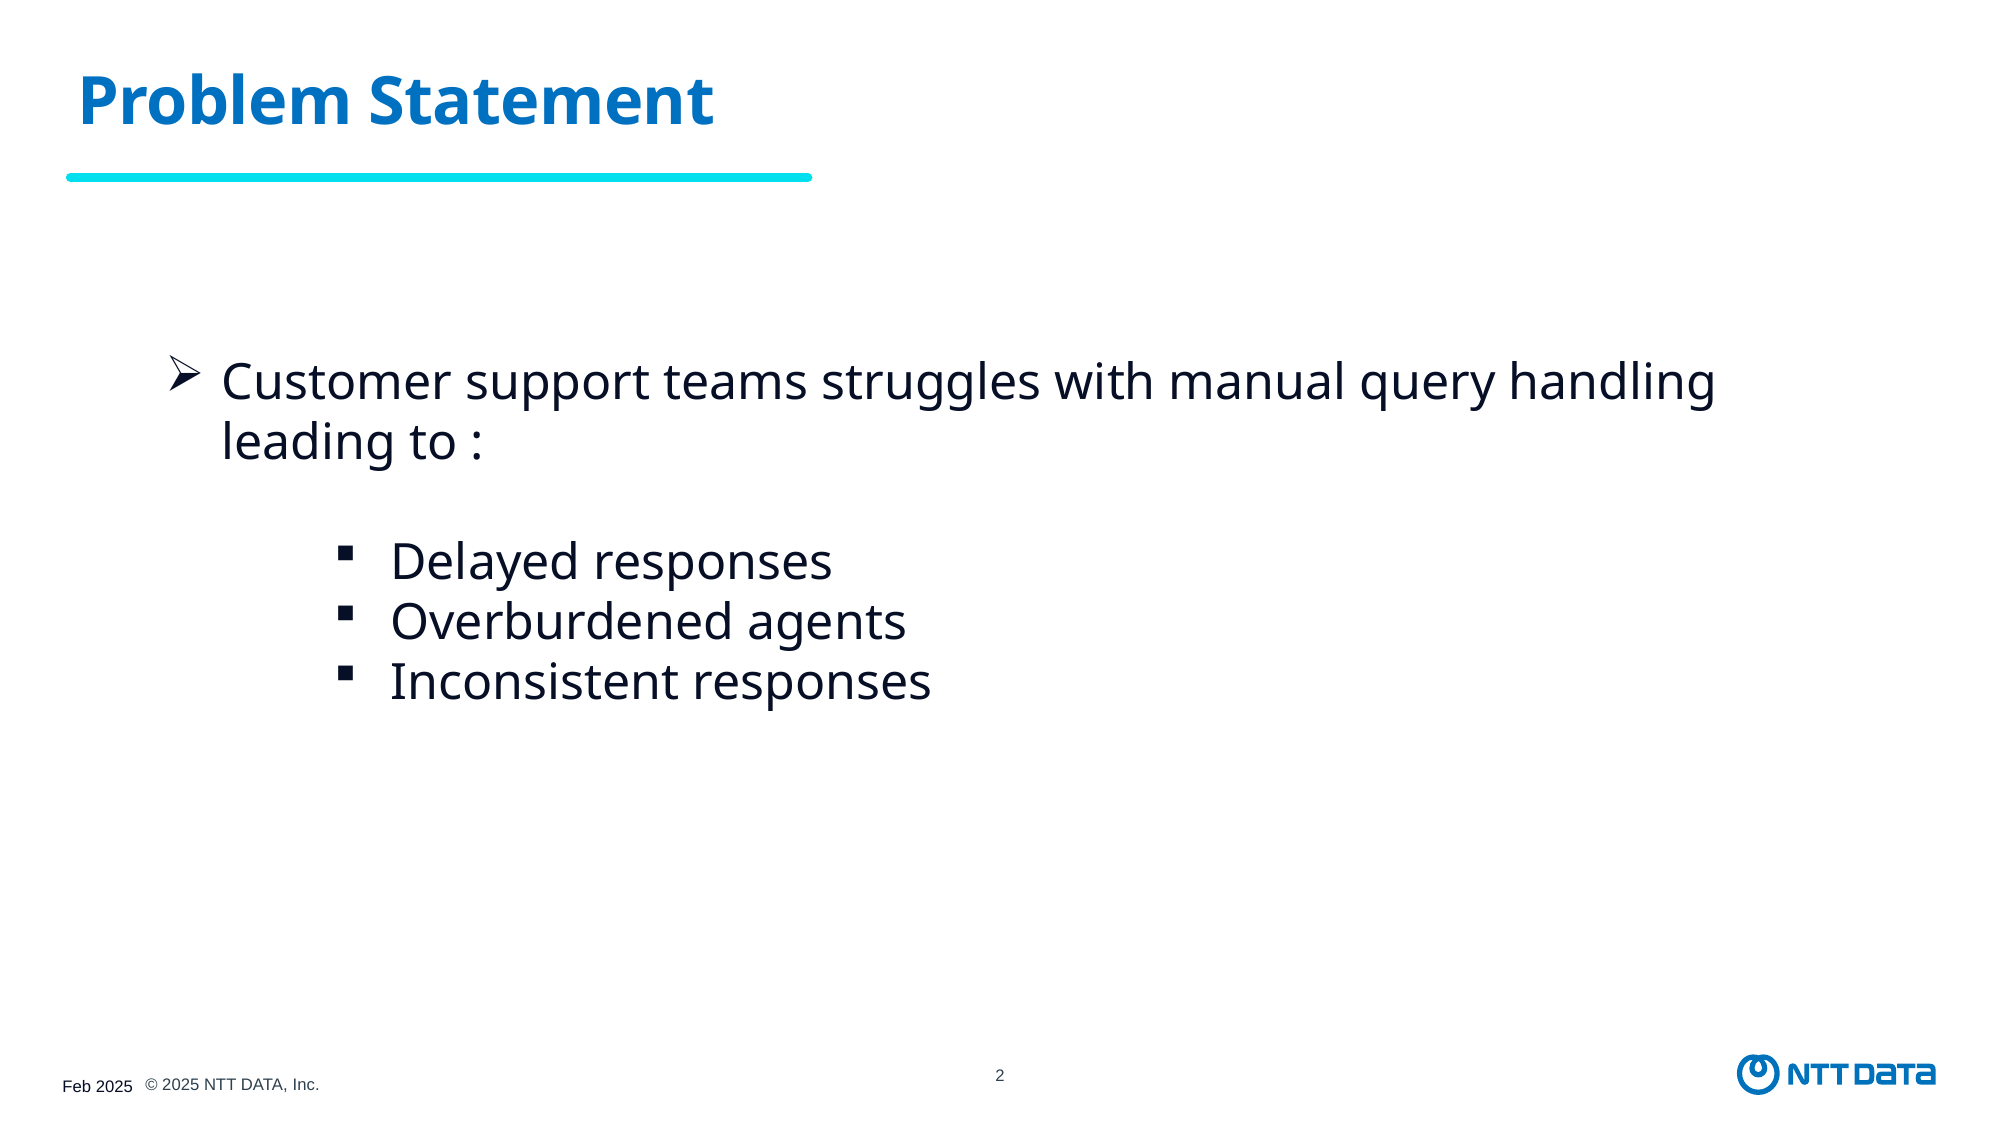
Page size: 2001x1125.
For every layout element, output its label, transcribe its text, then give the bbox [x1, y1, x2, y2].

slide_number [62, 1060, 213, 1111]
footer © 2025 NTT DATA, Inc. [145, 1059, 821, 1110]
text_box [62, 50, 1750, 903]
slide_number 2 [912, 1050, 1088, 1101]
